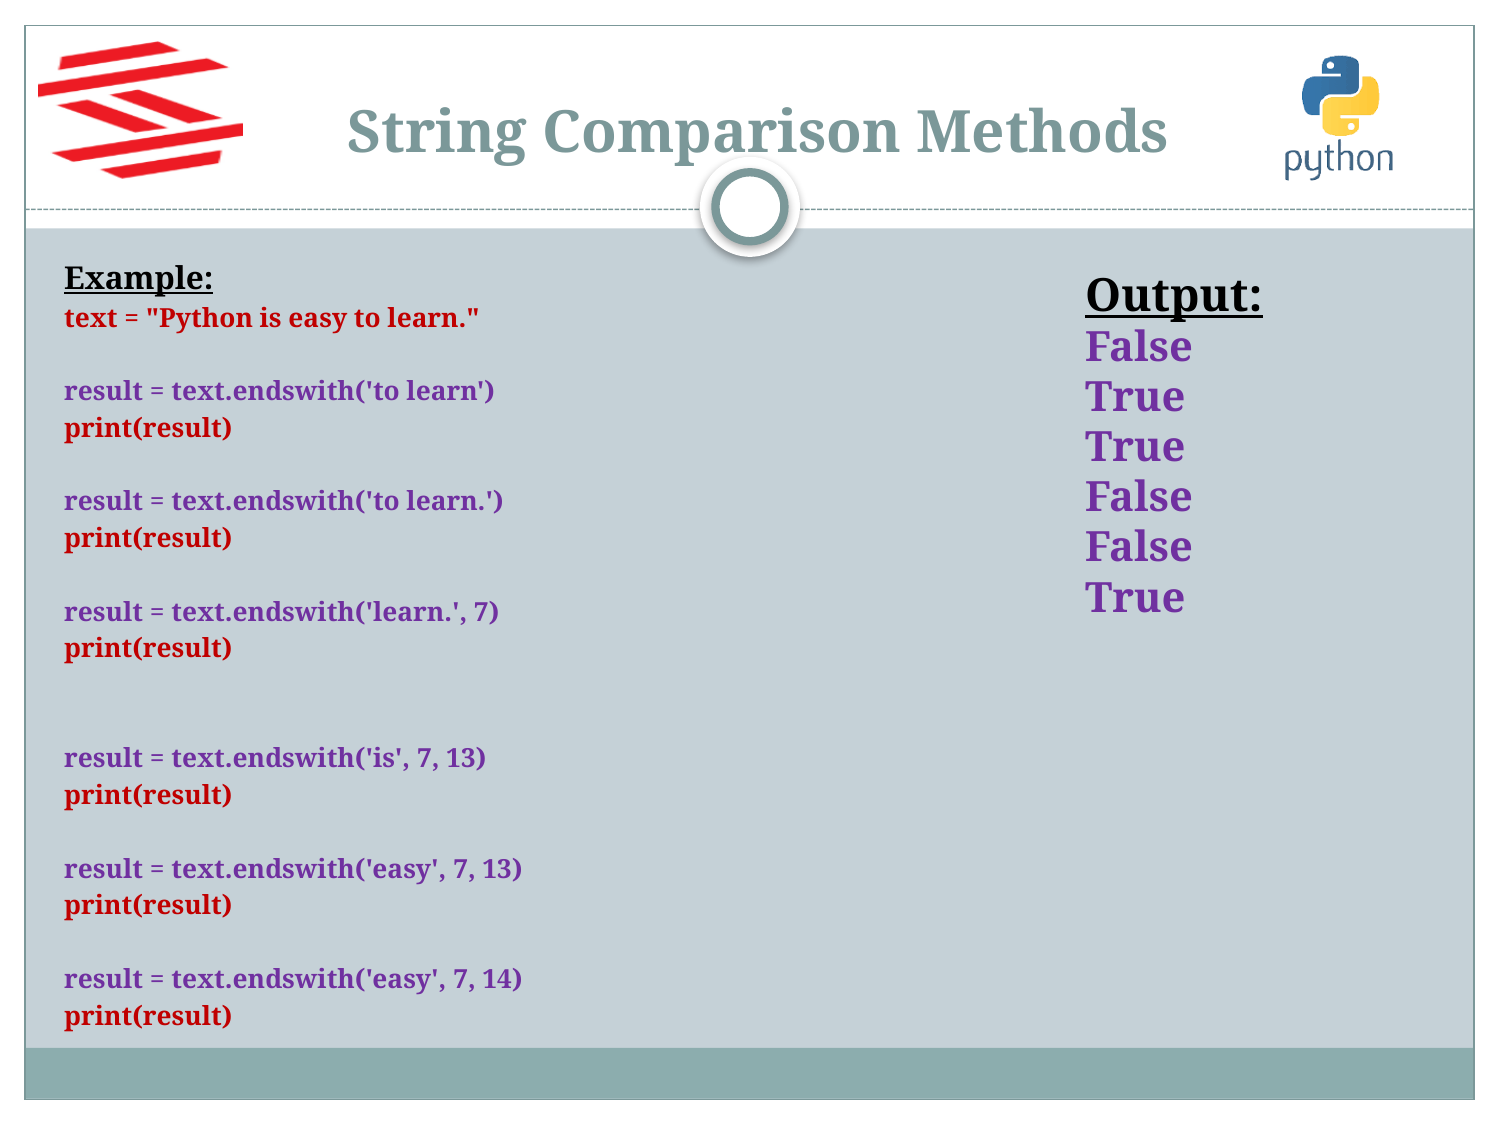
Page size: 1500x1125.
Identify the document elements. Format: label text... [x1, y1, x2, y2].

picture [1206, 53, 1471, 186]
picture [37, 40, 243, 185]
title String Comparison Methods [248, 46, 1459, 172]
text_box Output: False True True False False True [1070, 257, 1278, 628]
list Example: text = "Python is easy to learn." result = text.endswith('to learn') print(result) result = text.endswith('to learn.') print(result) result = text.endswith('learn.', 7) print(result) result = text.endswith('is', 7, 13) print(result) result = text.endswith('easy', 7, 13) print(result) result = text.endswith('easy', 7, 14) print(result) [49, 250, 1445, 1047]
